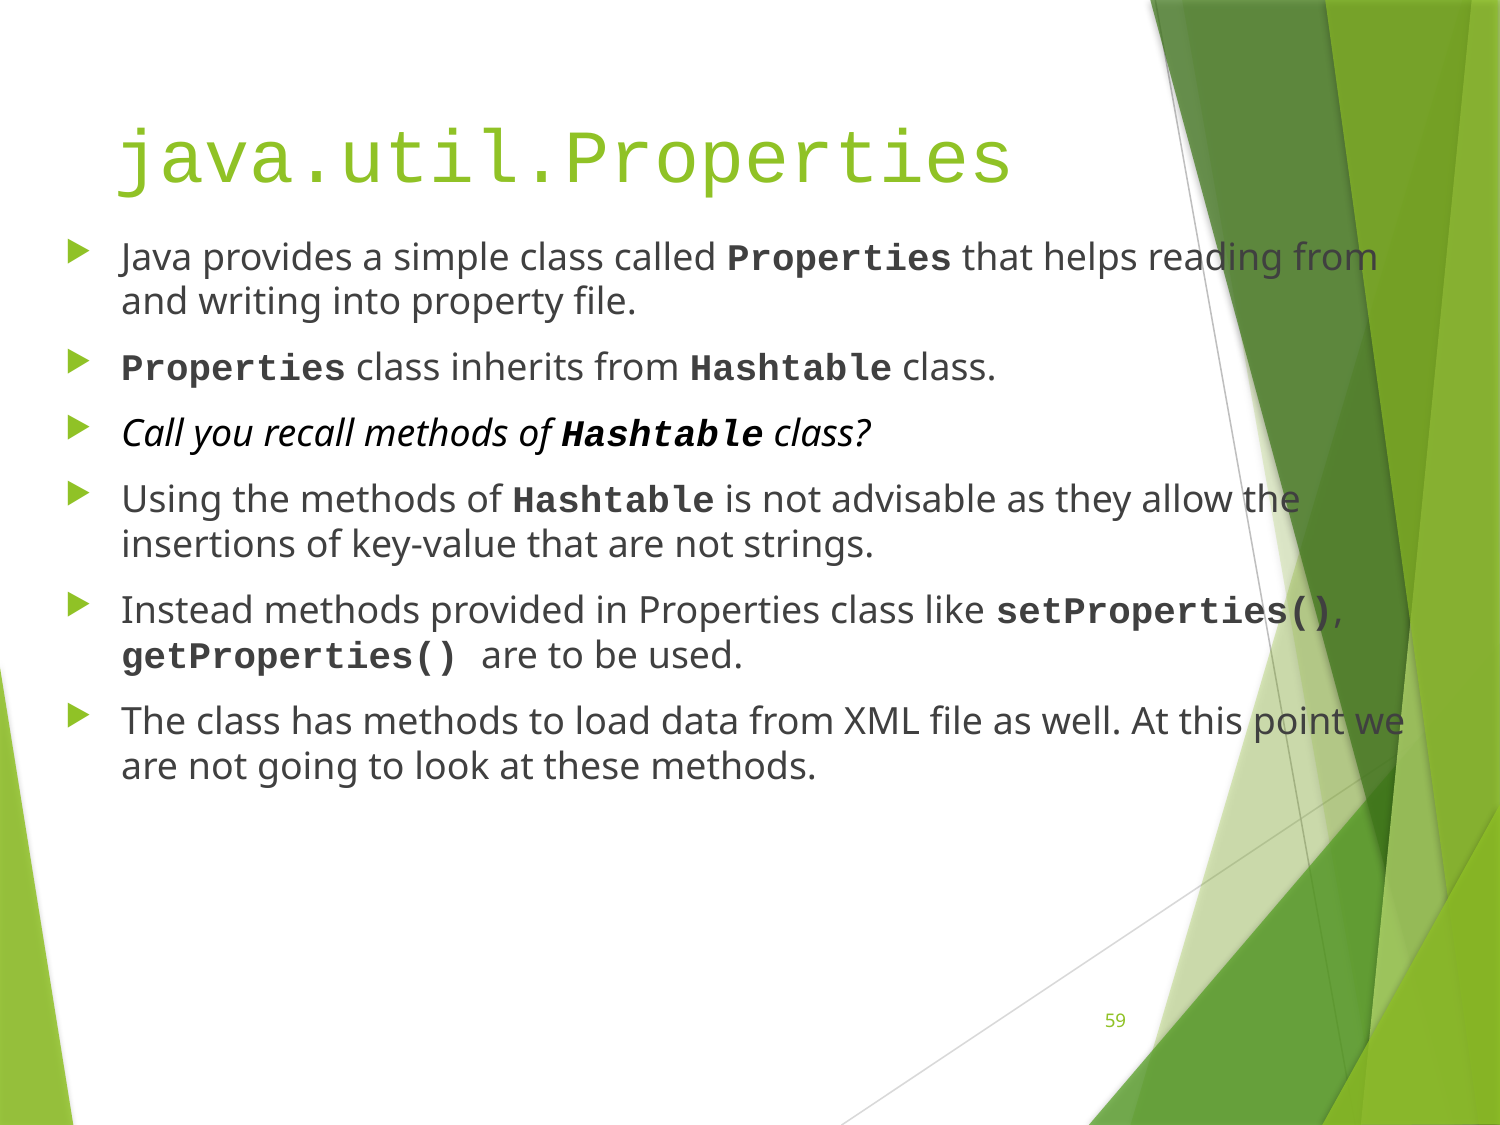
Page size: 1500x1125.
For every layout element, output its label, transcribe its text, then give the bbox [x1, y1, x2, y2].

slide_number 59 [1057, 991, 1142, 1051]
list Java provides a simple class called Properties that helps reading from and writing into property file. Properties class inherits from Hashtable class. Call you recall methods of Hashtable class? Using the methods of Hashtable is not advisable as they allow the insertions of key-value that are not strings. Instead methods provided in Properties class like setProperties(), getProperties() are to be used. The class has methods to load data from XML file as well. At this point we are not going to look at these methods. [50, 224, 1438, 968]
title java.util.Properties [99, 99, 1142, 224]
